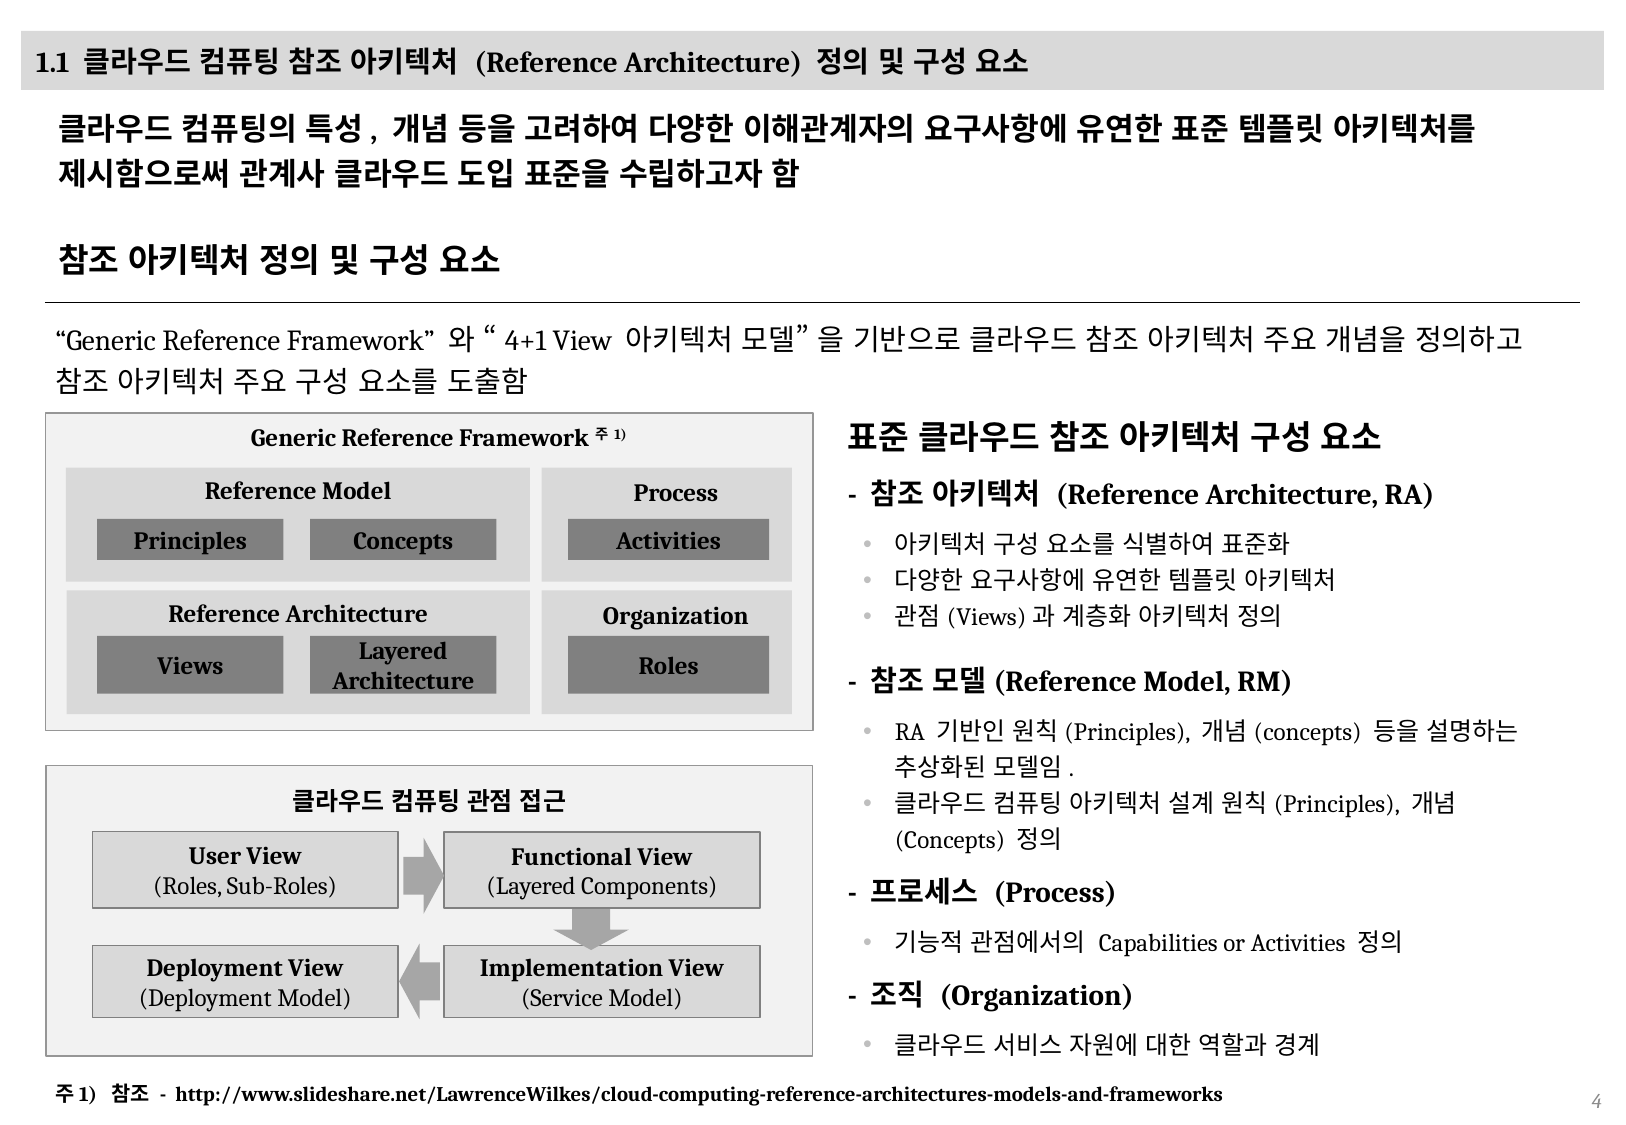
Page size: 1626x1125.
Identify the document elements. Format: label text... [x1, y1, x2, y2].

text_box 표준 클라우드 참조 아키텍처 구성 요소 - 참조 아키텍처 (Reference Architecture, RA) 아키텍처 구성 요소를 식별하여 표준화 다양한 요구사항에 유연한 템플릿 아키텍처 관점(Views)과 계층화 아키텍처 정의 - 참조 모델(Reference Model, RM) RA 기반인 원칙(Principles), 개념(concepts) 등을 설명하는 추상화된 모델임. 클라우드 컴퓨팅 아키텍처 설계 원칙(Principles), 개념 (Concepts) 정의 - 프로세스 (Process) 기능적 관점에서의 Capabilities or Activities 정의 - 조직 (Organization) 클라우드 서비스 자원에 대한 역할과 경계 [836, 396, 1557, 456]
text_box 클라우드 컴퓨팅의 특성, 개념 등을 고려하여 다양한 이해관계자의 요구사항에 유연한 표준 템플릿 아키텍처를 제시함으로써 관계사 클라우드 도입 표준을 수립하고자 함 [46, 90, 1581, 211]
text_box “Generic Reference Framework” 와 “4+1 View 아키텍처 모델” 을 기반으로 클라우드 참조 아키텍처 주요 개념을 정의하고 참조 아키텍처 주요 구성 요소를 도출함 [43, 306, 1581, 409]
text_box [45, 412, 814, 731]
text_box 주1) 참조 - http://www.slideshare.net/LawrenceWilkes/cloud-computing-reference-architectures-models-and-frameworks [40, 1073, 1576, 1125]
title 1.1 클라우드 컴퓨팅 참조 아키텍처 (Reference Architecture) 정의 및 구성 요소 [21, 30, 1604, 90]
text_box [45, 765, 813, 1057]
text_box 참조 아키텍처 정의 및 구성 요소 [46, 231, 679, 291]
